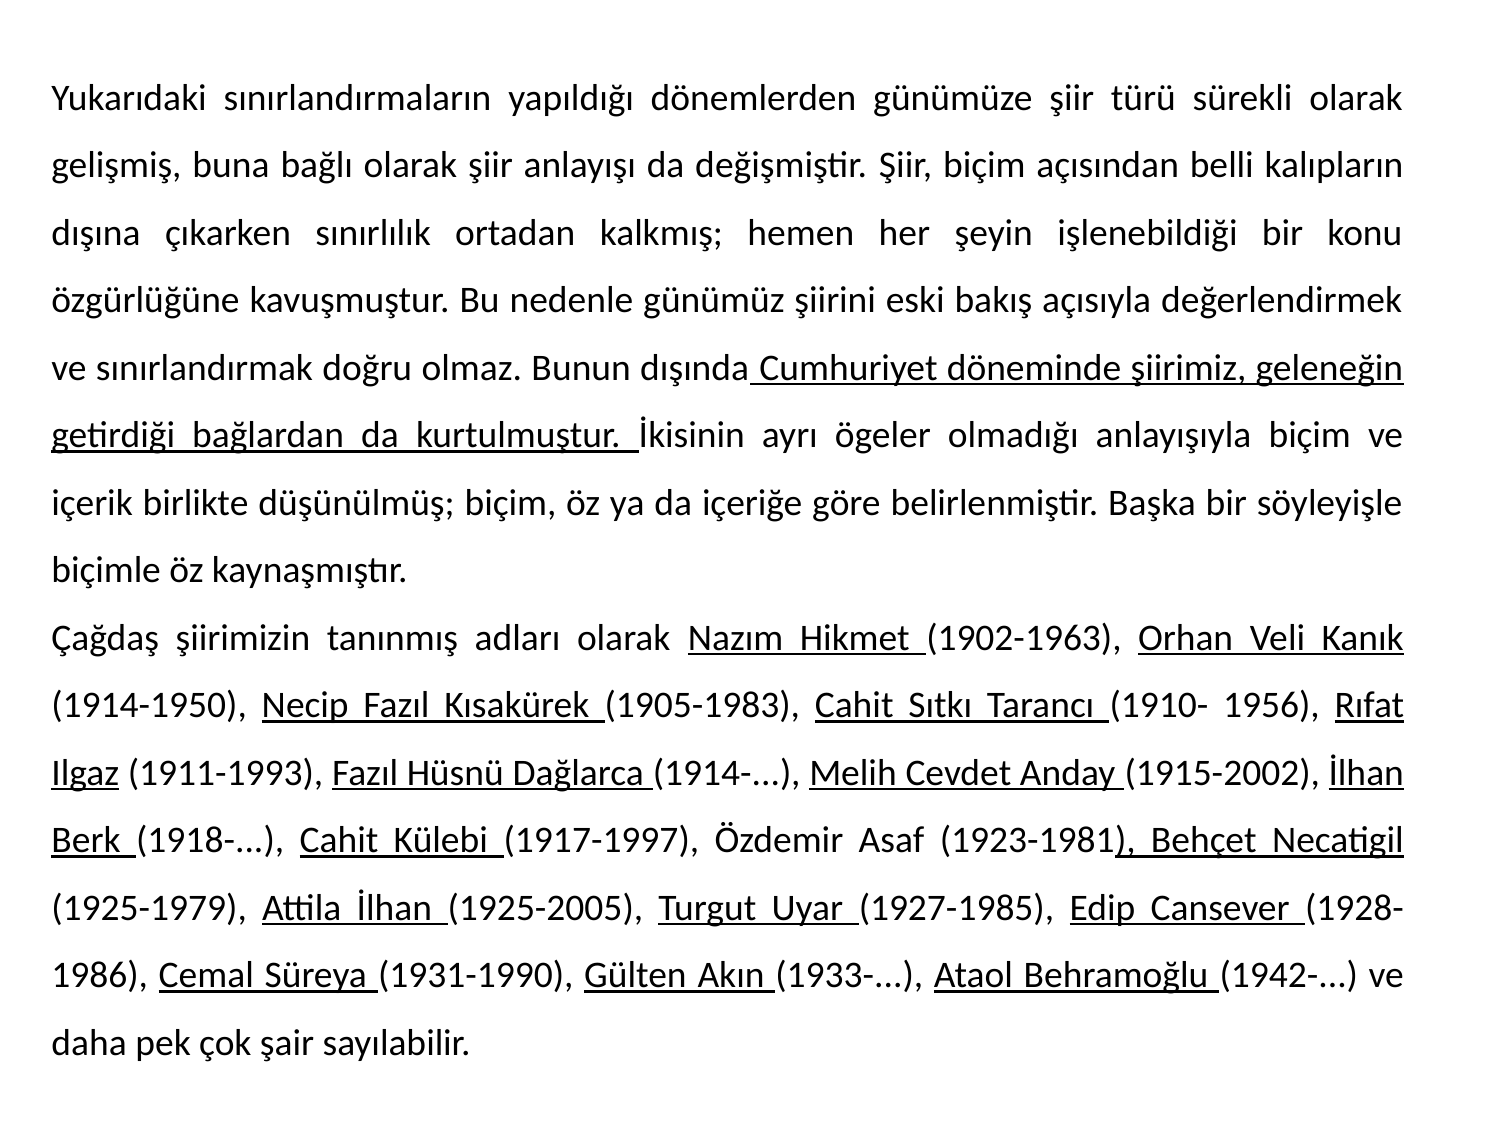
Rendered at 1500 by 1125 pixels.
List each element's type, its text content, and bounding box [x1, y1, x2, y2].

text_box Yukarıdaki sınırlandırmaların yapıldığı dönemlerden günümüze şiir türü sürekli olarak gelişmiş, buna bağlı olarak şiir anlayışı da değişmiştir. Şiir, biçim açısından belli kalıpların dışına çıkarken sınırlılık ortadan kalkmış; hemen her şeyin işlenebildiği bir konu özgürlüğüne kavuşmuştur. Bu nedenle günümüz şiirini eski bakış açısıyla değerlendirmek ve sınırlandırmak doğru olmaz. Bunun dışında Cumhuriyet döneminde şiirimiz, geleneğin getirdiği bağlardan da kurtulmuştur. İkisinin ayrı ögeler olmadığı anlayışıyla biçim ve içerik birlikte düşünülmüş; biçim, öz ya da içeriğe göre belirlenmiştir. Başka bir söyleyişle biçimle öz kaynaşmıştır. Çağdaş şiirimizin tanınmış adları olarak Nazım Hikmet (1902-1963), Orhan Veli Kanık (1914-1950), Necip Fazıl Kısakürek (1905-1983), Cahit Sıtkı Tarancı (1910- 1956), Rıfat Ilgaz (1911-1993), Fazıl Hüsnü Dağlarca (1914-...), Melih Cevdet Anday (1915-2002), İlhan Berk (1918-...), Cahit Külebi (1917-1997), Özdemir Asaf (1923-1981), Behçet Necatigil (1925-1979), Attila İlhan (1925-2005), Turgut Uyar (1927-1985), Edip Cansever (1928-1986), Cemal Süreya (1931-1990), Gülten Akın (1933-...), Ataol Behramoğlu (1942-...) ve daha pek çok şair sayılabilir. [36, 42, 1419, 1070]
